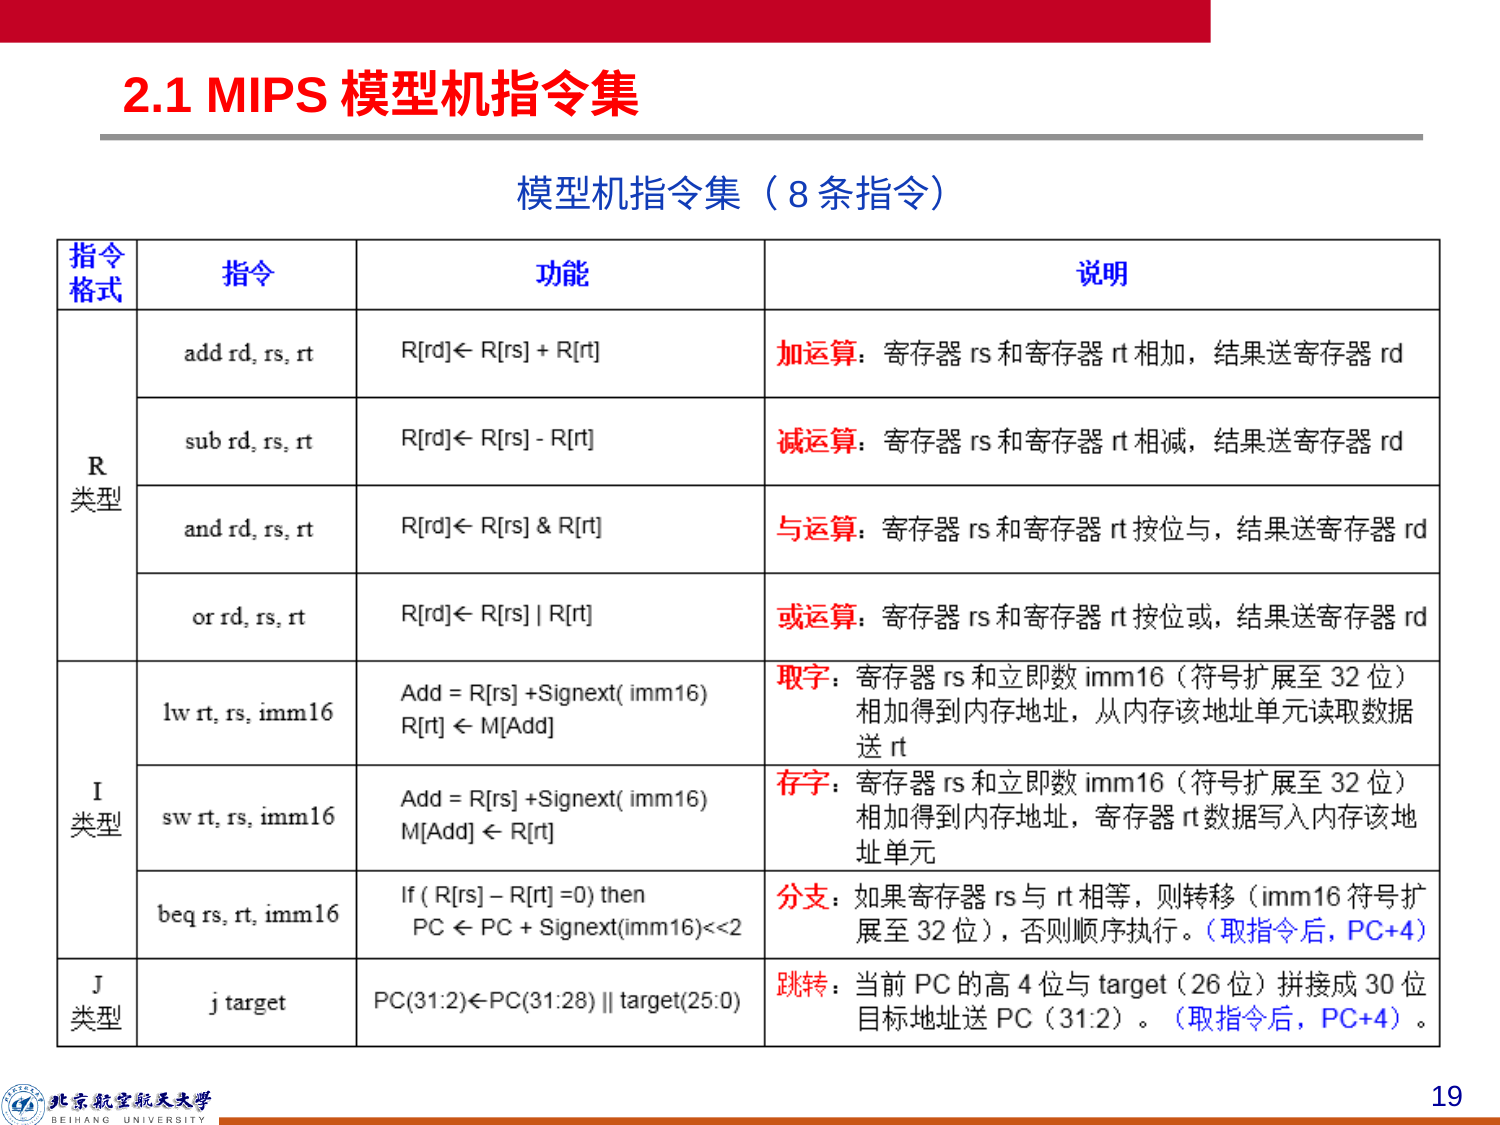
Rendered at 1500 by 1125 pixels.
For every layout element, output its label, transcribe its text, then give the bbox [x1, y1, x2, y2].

picture [0, 1082, 219, 1125]
picture [46, 222, 1449, 1059]
title 2.1 MIPS模型机指令集 [111, 65, 1330, 128]
text_box 模型机指令集（8条指令） [501, 169, 1069, 221]
